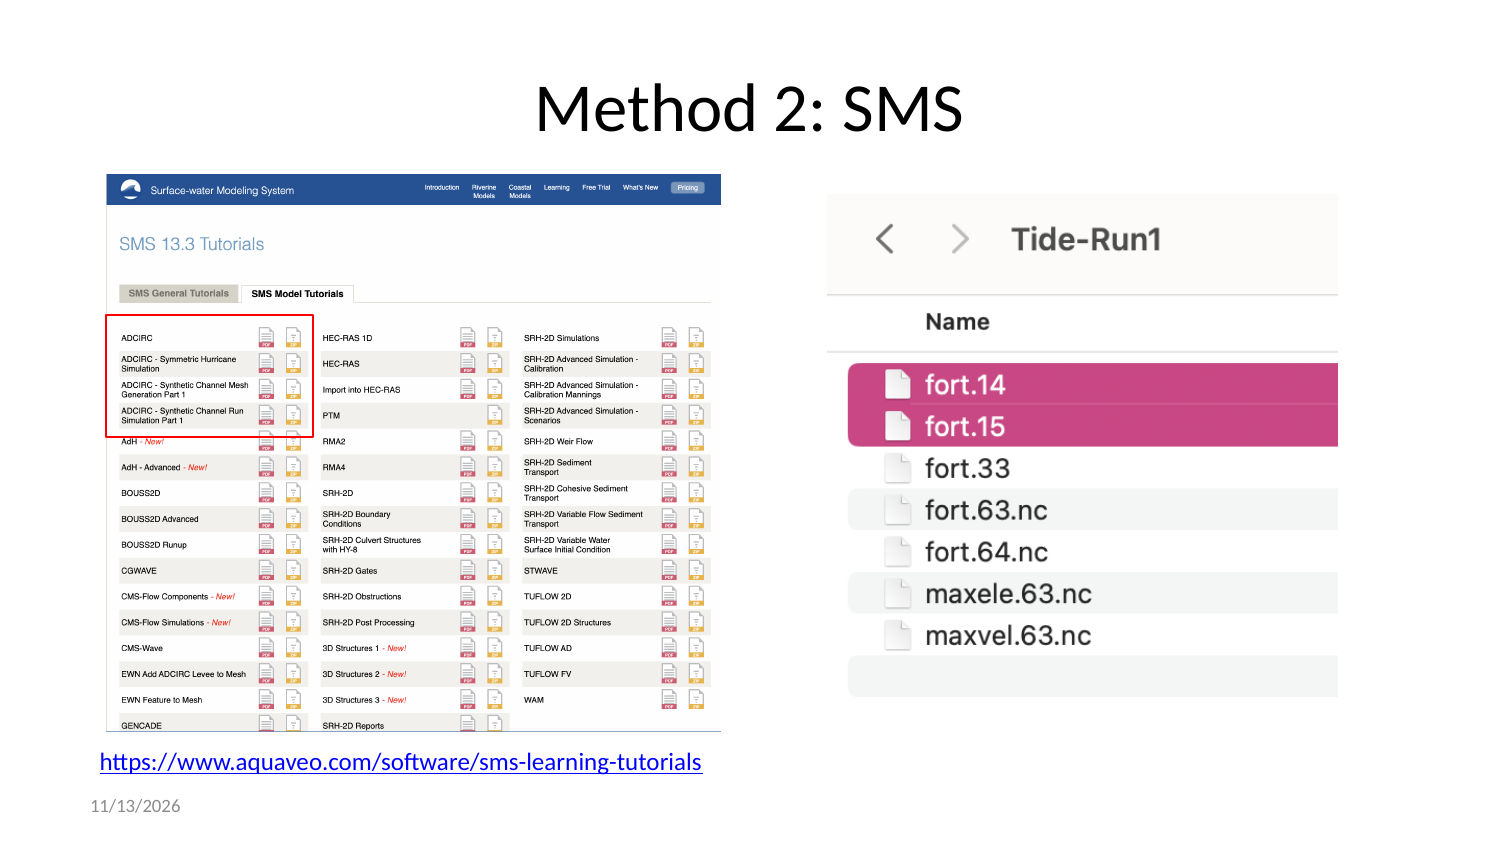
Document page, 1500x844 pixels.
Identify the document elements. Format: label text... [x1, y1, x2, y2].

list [105, 174, 721, 732]
text_box https://www.aquaveo.com/software/sms-learning-tutorials [84, 738, 718, 784]
picture [827, 194, 1339, 719]
title Method 2: SMS [75, 33, 1425, 175]
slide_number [75, 782, 425, 827]
